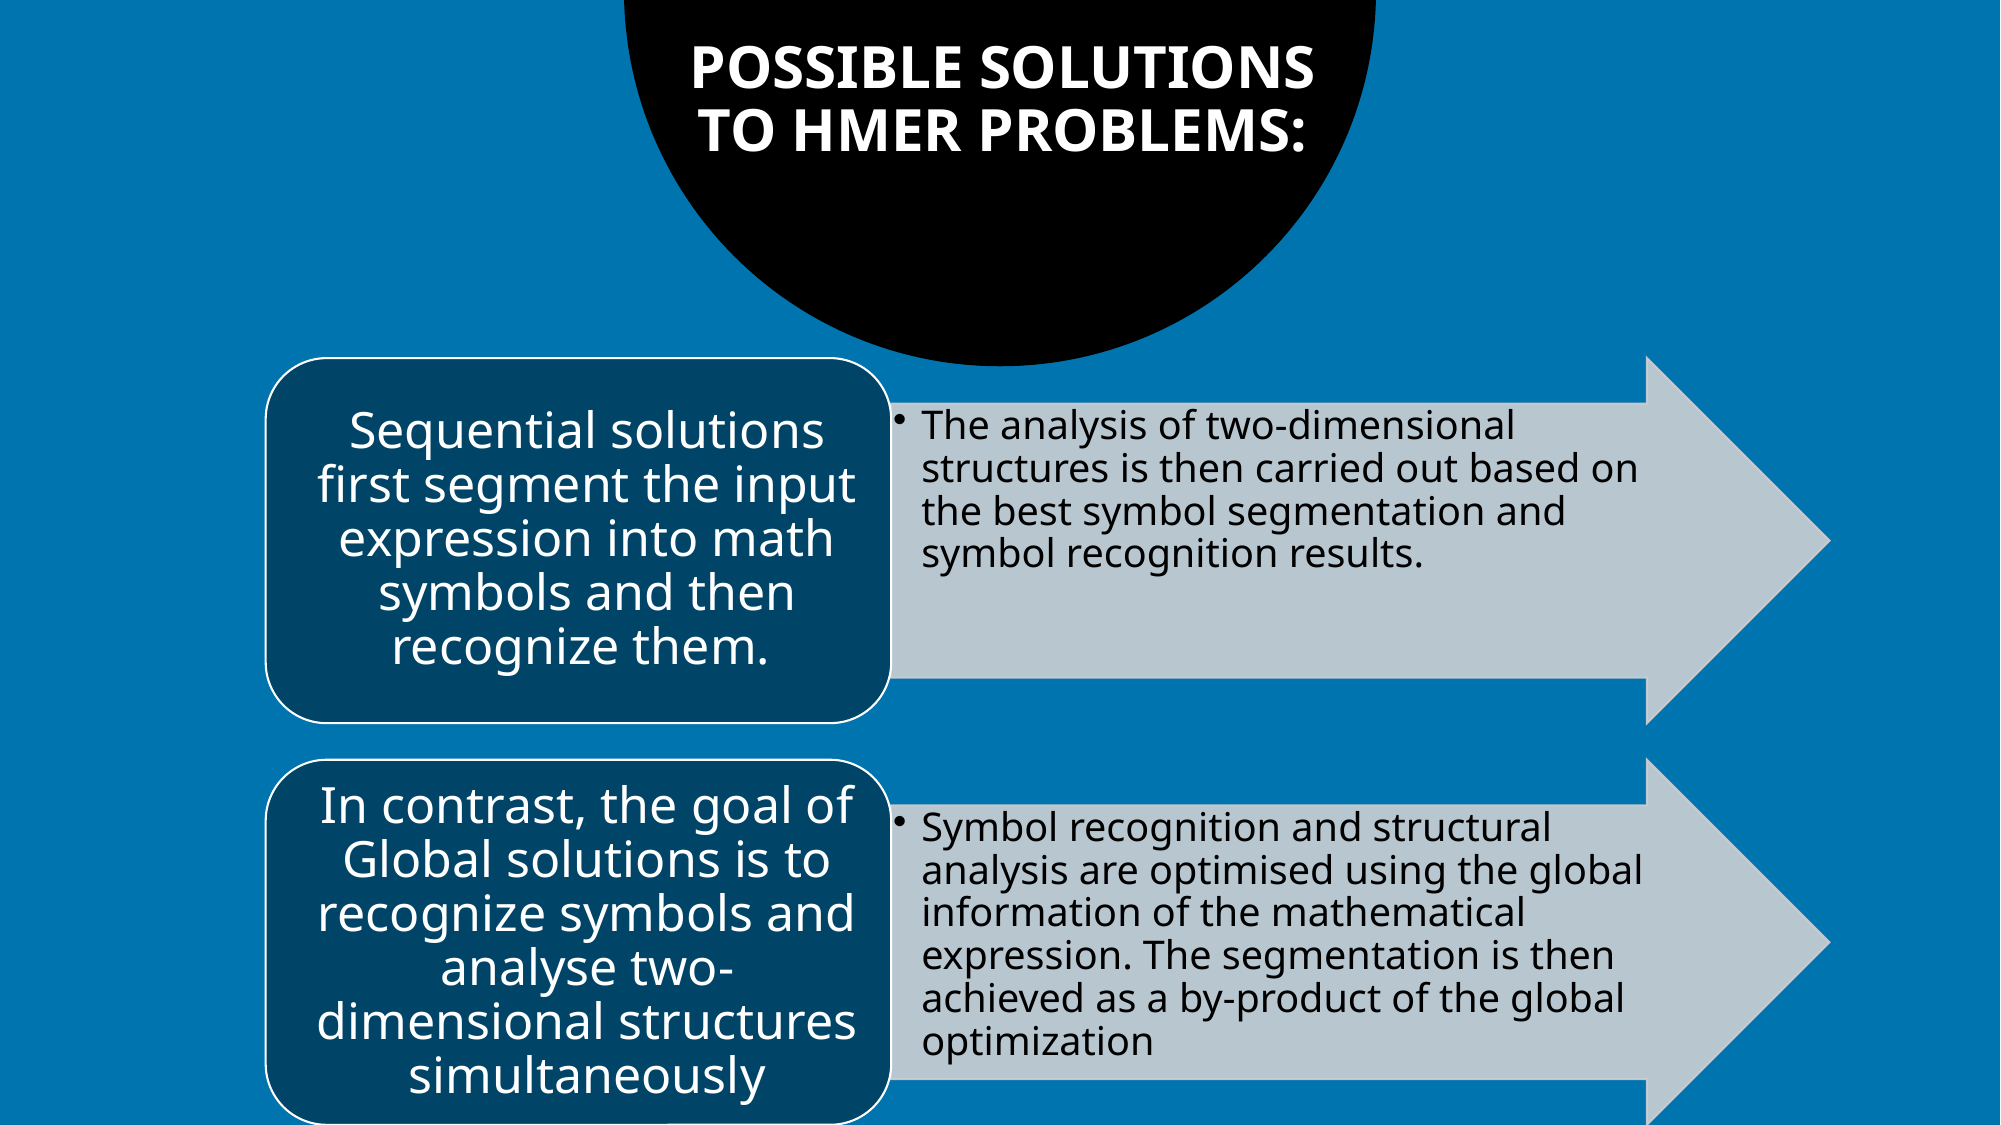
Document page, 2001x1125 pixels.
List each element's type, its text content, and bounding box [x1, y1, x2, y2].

list POSSIBLE SOLUTIONS TO HMER PROBLEMS: [643, 30, 1362, 173]
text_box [265, 358, 1830, 1125]
